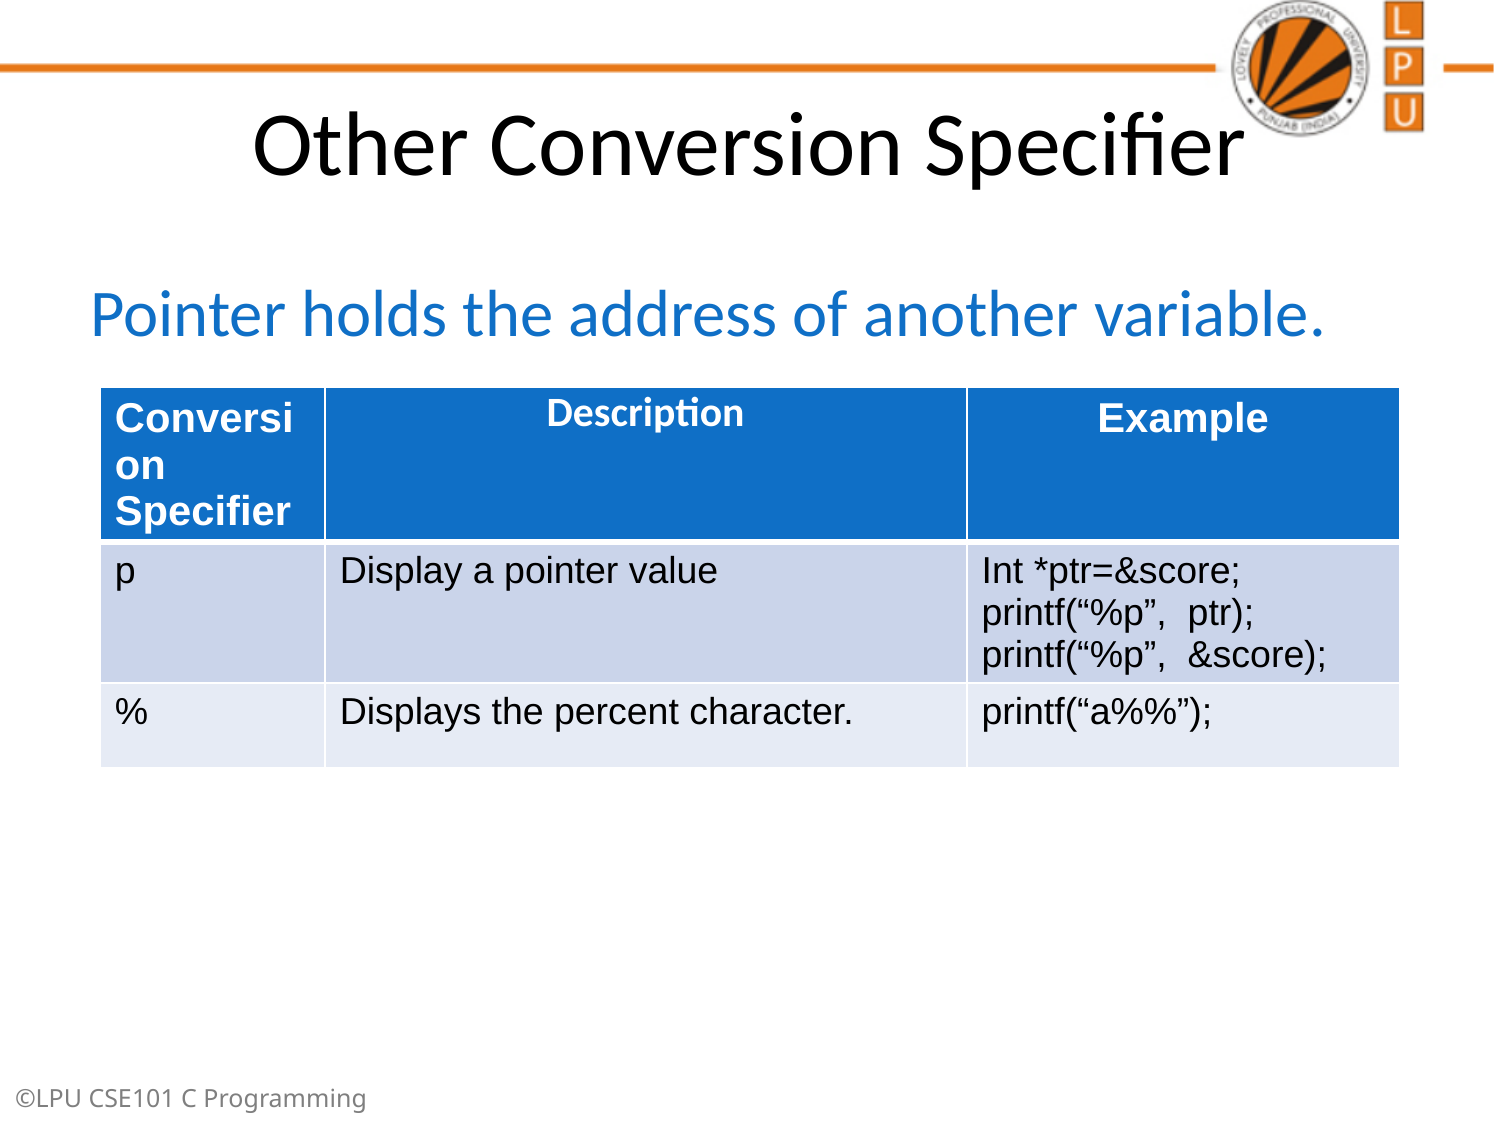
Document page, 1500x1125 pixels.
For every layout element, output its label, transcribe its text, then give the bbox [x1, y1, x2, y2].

table_header Example [968, 388, 1399, 539]
table_cell Displays the percent character. [326, 684, 966, 767]
title Other Conversion Specifier [75, 45, 1425, 233]
table_cell p [101, 545, 324, 682]
list Pointer holds the address of another variable. [75, 262, 1425, 1005]
table_cell printf(“a%%”); [968, 684, 1399, 767]
table_header Description [326, 388, 966, 539]
table_cell % [101, 684, 324, 767]
table_cell Display a pointer value [326, 545, 966, 682]
table_cell Int *ptr=&score; printf(“%p”, ptr); printf(“%p”, &score); [968, 545, 1399, 682]
table_header Conversion Specifier [101, 388, 324, 539]
picture [0, 0, 1497, 155]
